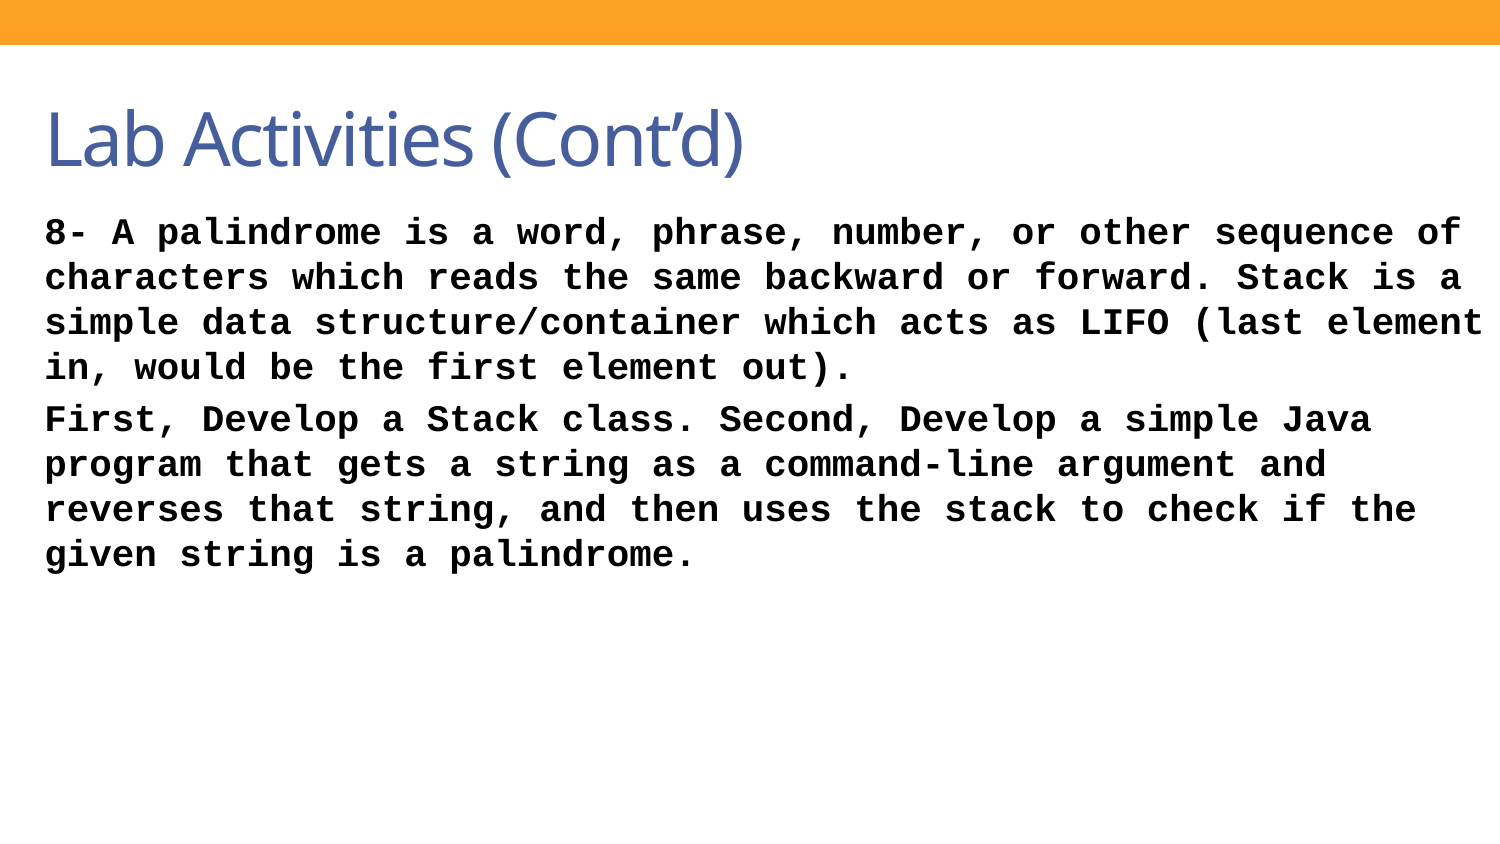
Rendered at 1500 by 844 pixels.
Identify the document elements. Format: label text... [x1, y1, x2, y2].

list 8- A palindrome is a word, phrase, number, or other sequence of characters which reads the same backward or forward. Stack is a simple data structure/container which acts as LIFO (last element in, would be the first element out). First, Develop a Stack class. Second, Develop a simple Java program that gets a string as a command-line argument and reverses that string, and then uses the stack to check if the given string is a palindrome. [29, 199, 1500, 844]
title Lab Activities (Cont’d) [29, 75, 1380, 197]
